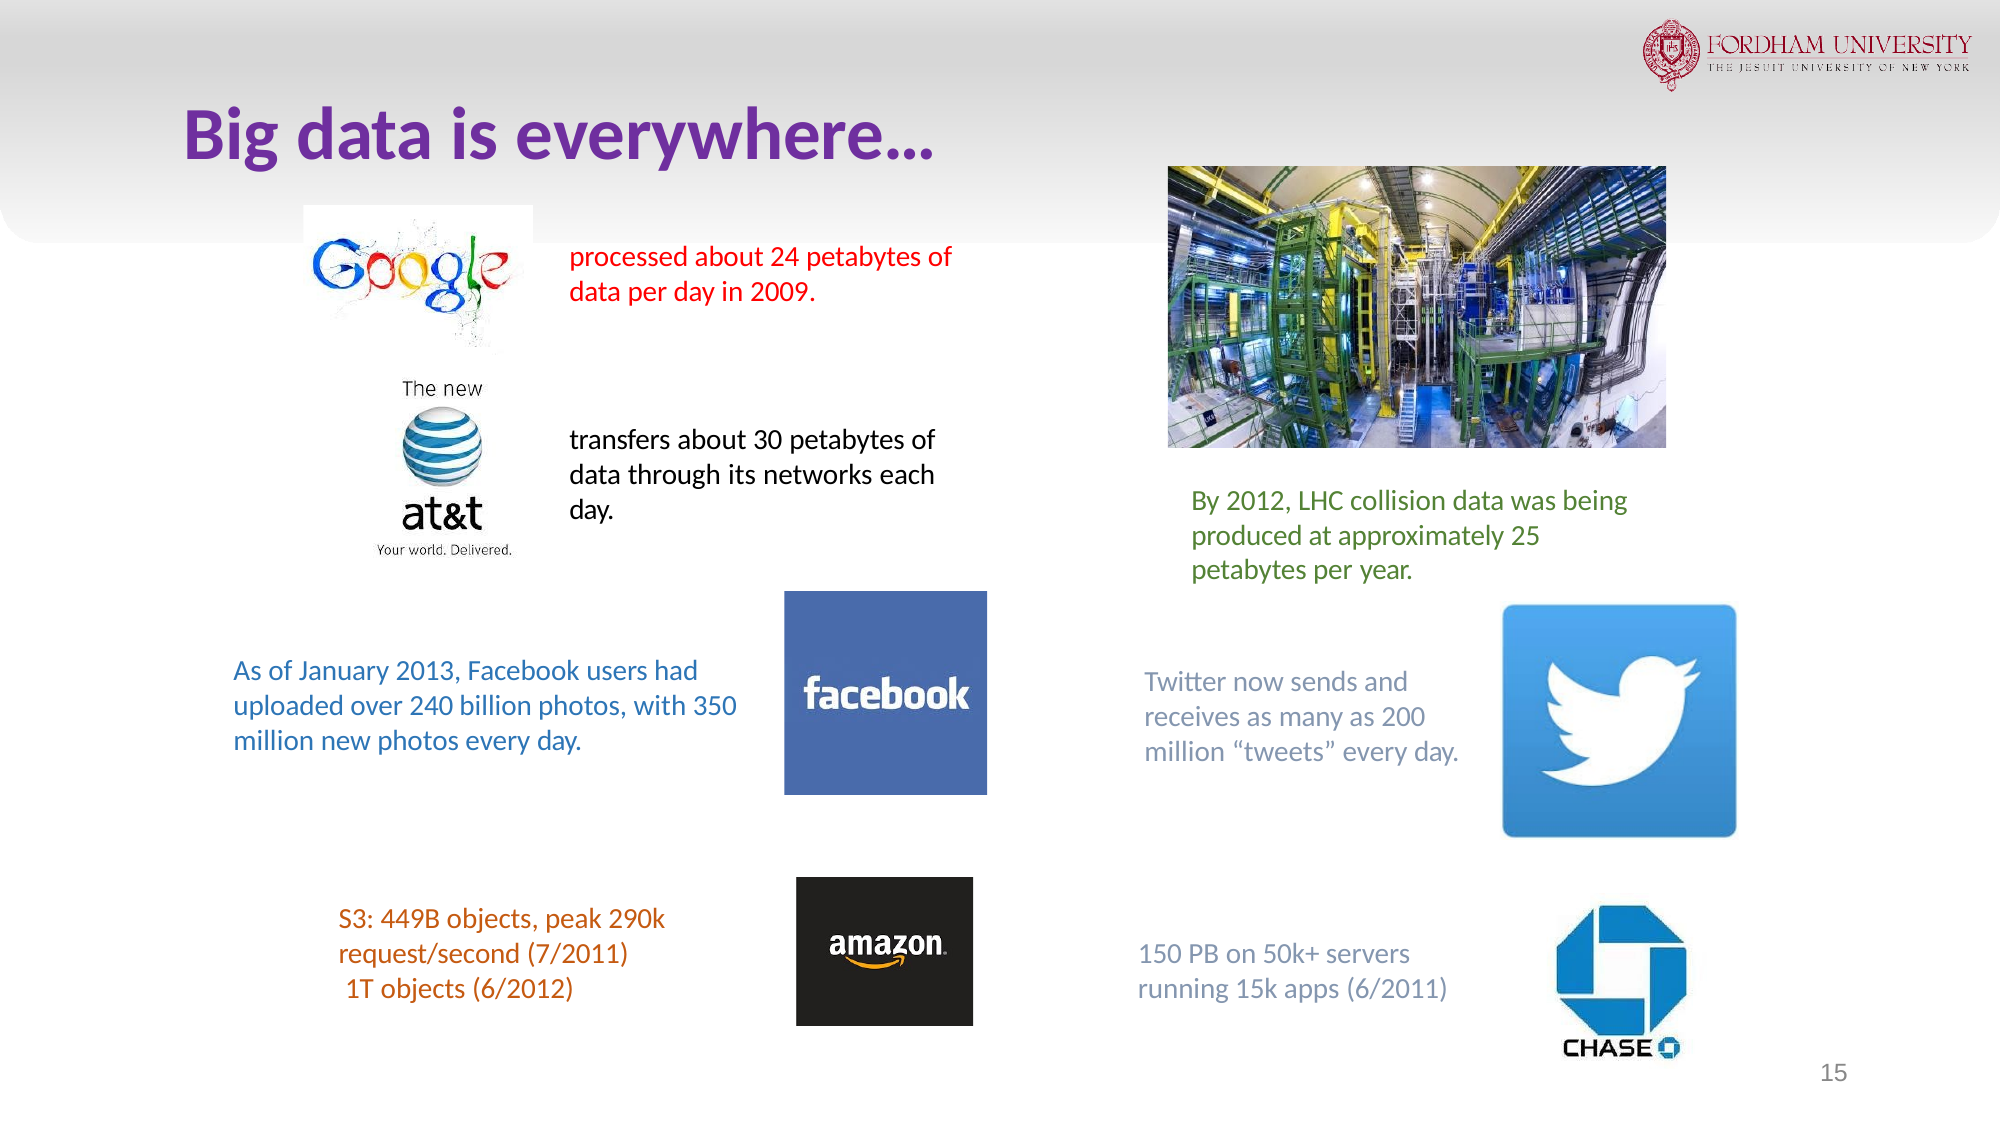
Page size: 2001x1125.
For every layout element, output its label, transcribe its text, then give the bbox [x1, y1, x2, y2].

text_box [784, 591, 988, 795]
text_box [1499, 601, 1739, 840]
title Big data is everywhere… [181, 82, 944, 273]
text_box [303, 166, 1667, 580]
text_box 150 PB on 50k+ servers running 15k apps (6/2011) [1135, 932, 1454, 1005]
picture [0, 0, 2000, 243]
text_box As of January 2013, Facebook users had uploaded over 240 billion photos, with 350 million new photos every day. [231, 649, 745, 757]
text_box [1546, 893, 1707, 1069]
slide_number 15 [1813, 1057, 1854, 1125]
text_box [796, 877, 974, 1026]
text_box S3: 449B objects, peak 290k request/second (7/2011) 1T objects (6/2012) [336, 897, 672, 1005]
text_box By 2012, LHC collision data was being produced at approximately 25 petabytes per year. Twitter now sends and receives as many as 200 million “tweets” every day. [1142, 588, 1636, 768]
